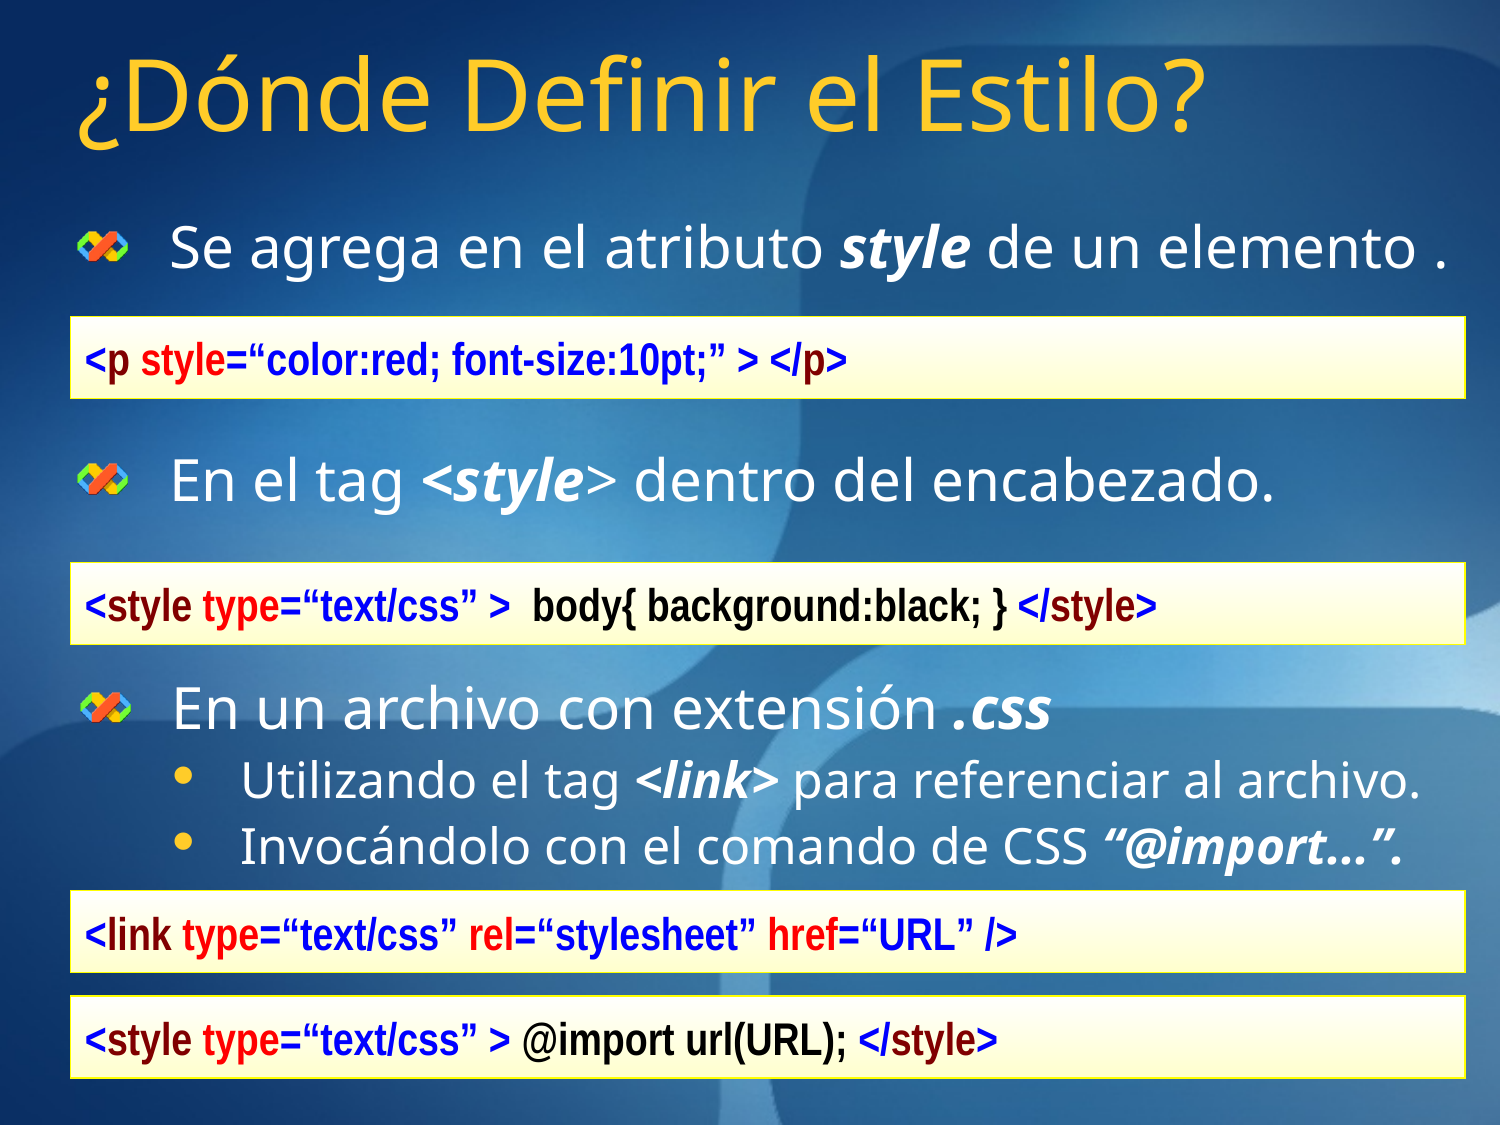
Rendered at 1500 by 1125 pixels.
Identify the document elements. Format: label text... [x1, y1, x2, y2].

text_box <style type=“text/css” > @import url(URL); </style> [70, 996, 1465, 1079]
list Se agrega en el atributo style de un elemento . En el tag <style> dentro del encabezado. [62, 210, 1500, 534]
picture [0, 0, 1500, 1125]
text_box <link type=“text/css” rel=“stylesheet” href=“URL” /> [70, 890, 1465, 973]
title ¿Dónde Definir el Estilo? [62, 37, 1440, 161]
text_box <p style=“color:red; font-size:10pt;” > </p> [70, 316, 1465, 399]
text_box <style type=“text/css” > body{ background:black; } </style> [70, 562, 1465, 645]
picture [77, 231, 128, 262]
picture [77, 463, 128, 495]
picture [80, 692, 131, 723]
text_box En un archivo con extensión .css Utilizando el tag <link> para referenciar al archivo. Invocándolo con el comando de CSS “@import...”. [65, 672, 1500, 883]
